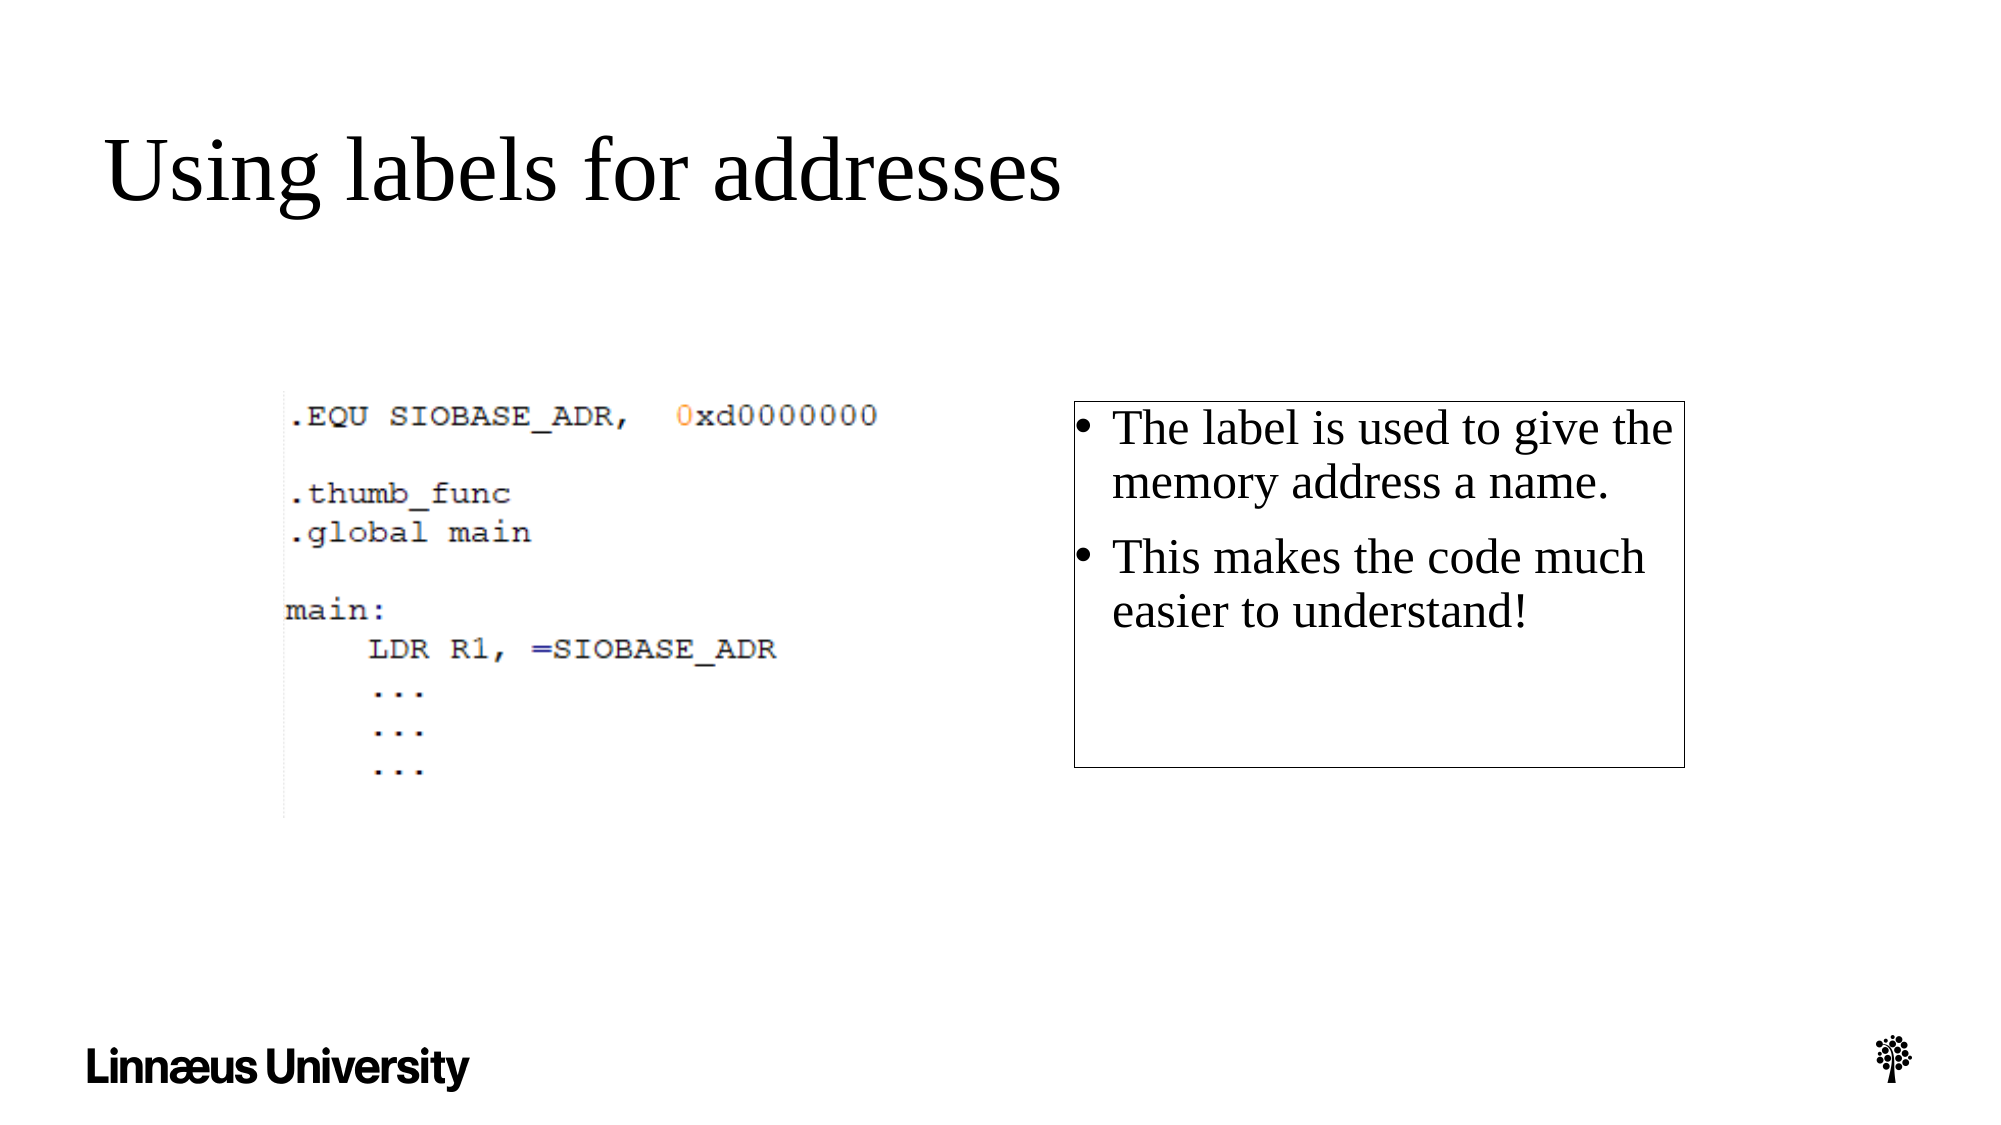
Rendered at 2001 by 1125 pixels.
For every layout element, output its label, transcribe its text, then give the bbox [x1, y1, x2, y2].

picture [85, 1047, 472, 1092]
list The label is used to give the memory address a name. This makes the code much easier to understand! [1074, 401, 1685, 768]
picture [1876, 1035, 1912, 1083]
title Using labels for addresses [88, 59, 1912, 284]
picture [283, 391, 963, 819]
